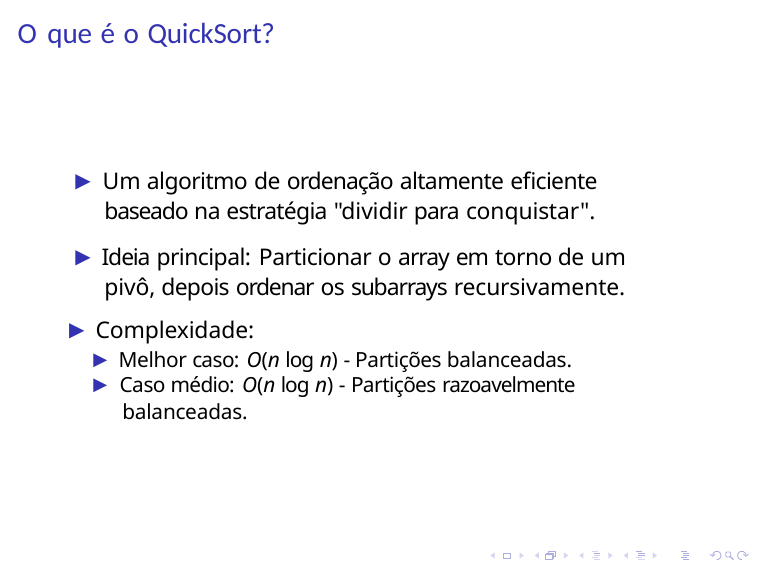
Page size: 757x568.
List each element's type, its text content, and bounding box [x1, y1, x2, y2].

text_box ▶ Um algoritmo de ordenação altamente eﬁciente baseado na estratégia "dividir para conquistar". ▶ Ideia principal: Particionar o array em torno de um pivô, depois ordenar os subarrays recursivamente. ▶ Complexidade: ▶ Melhor caso: O(n log n) - Partições balanceadas. ▶ Caso médio: O(n log n) - Partições razoavelmente balanceadas. [69, 152, 704, 424]
title O que é o QuickSort? [15, 11, 575, 110]
